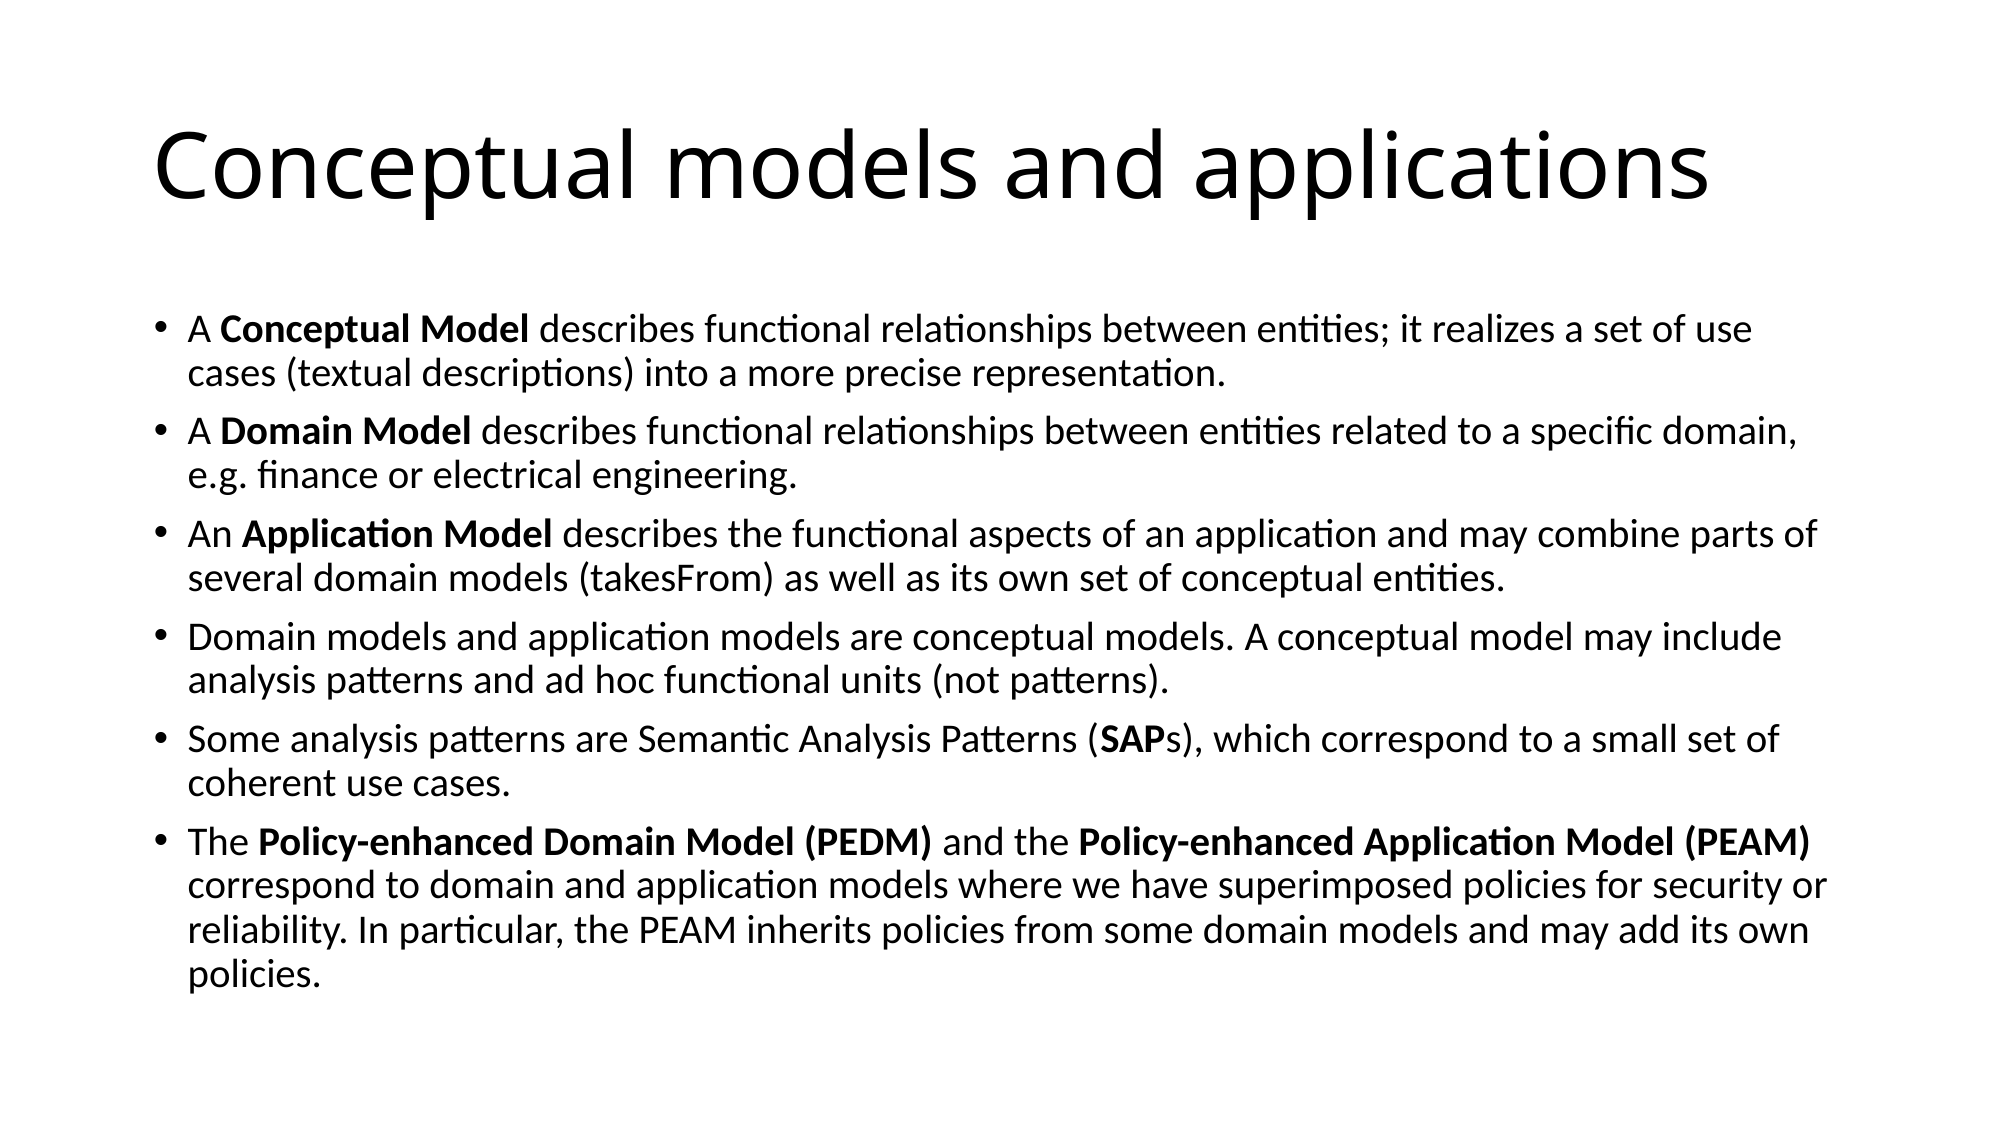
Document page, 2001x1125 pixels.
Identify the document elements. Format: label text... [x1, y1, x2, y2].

list A Conceptual Model describes functional relationships between entities; it realizes a set of use cases (textual descriptions) into a more precise representation. A Domain Model describes functional relationships between entities related to a specific domain, e.g. finance or electrical engineering. An Application Model describes the functional aspects of an application and may combine parts of several domain models (takesFrom) as well as its own set of conceptual entities. Domain models and application models are conceptual models. A conceptual model may include analysis patterns and ad hoc functional units (not patterns). Some analysis patterns are Semantic Analysis Patterns (SAPs), which correspond to a small set of coherent use cases. The Policy-enhanced Domain Model (PEDM) and the Policy-enhanced Application Model (PEAM) correspond to domain and application models where we have superimposed policies for security or reliability. In particular, the PEAM inherits policies from some domain models and may add its own policies. [138, 299, 1864, 1014]
title Conceptual models and applications [137, 59, 1863, 278]
